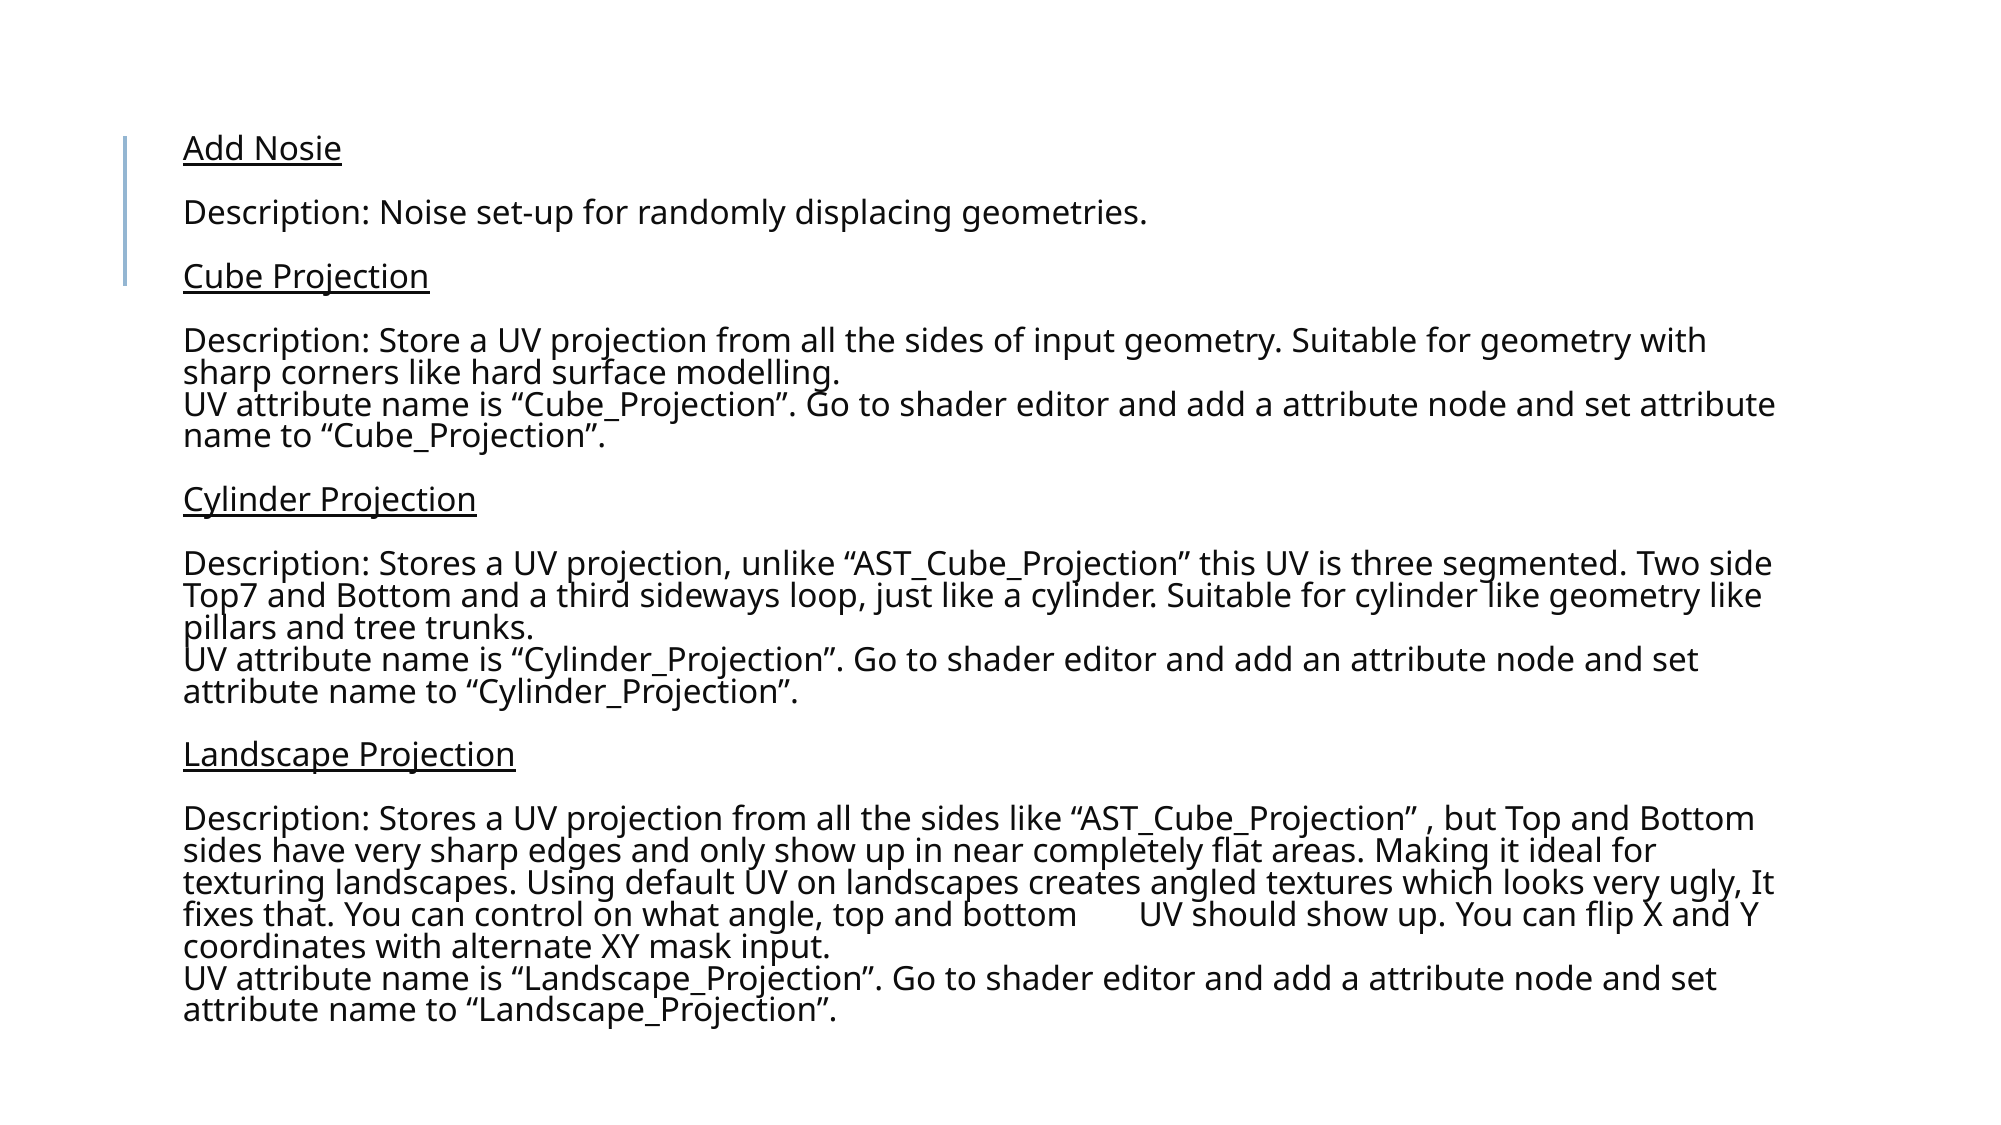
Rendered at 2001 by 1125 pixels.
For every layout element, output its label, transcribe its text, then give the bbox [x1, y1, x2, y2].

title Add Nosie Description: Noise set-up for randomly displacing geometries. Cube Projection Description: Store a UV projection from all the sides of input geometry. Suitable for geometry with sharp corners like hard surface modelling. UV attribute name is “Cube_Projection”. Go to shader editor and add a attribute node and set attribute name to “Cube_Projection”. Cylinder Projection Description: Stores a UV projection, unlike “AST_Cube_Projection” this UV is three segmented. Two side Top7 and Bottom and a third sideways loop, just like a cylinder. Suitable for cylinder like geometry like pillars and tree trunks. UV attribute name is “Cylinder_Projection”. Go to shader editor and add an attribute node and set attribute name to “Cylinder_Projection”. Landscape Projection Description: Stores a UV projection from all the sides like “AST_Cube_Projection” , but Top and Bottom sides have very sharp edges and only show up in near completely flat areas. Making it ideal for texturing landscapes. Using default UV on landscapes creates angled textures which looks very ugly, It fixes that. You can control on what angle, top and bottom UV should show up. You can flip X and Y coordinates with alternate XY mask input. UV attribute name is “Landscape_Projection”. Go to shader editor and add a attribute node and set attribute name to “Landscape_Projection”. [168, 96, 1823, 1068]
